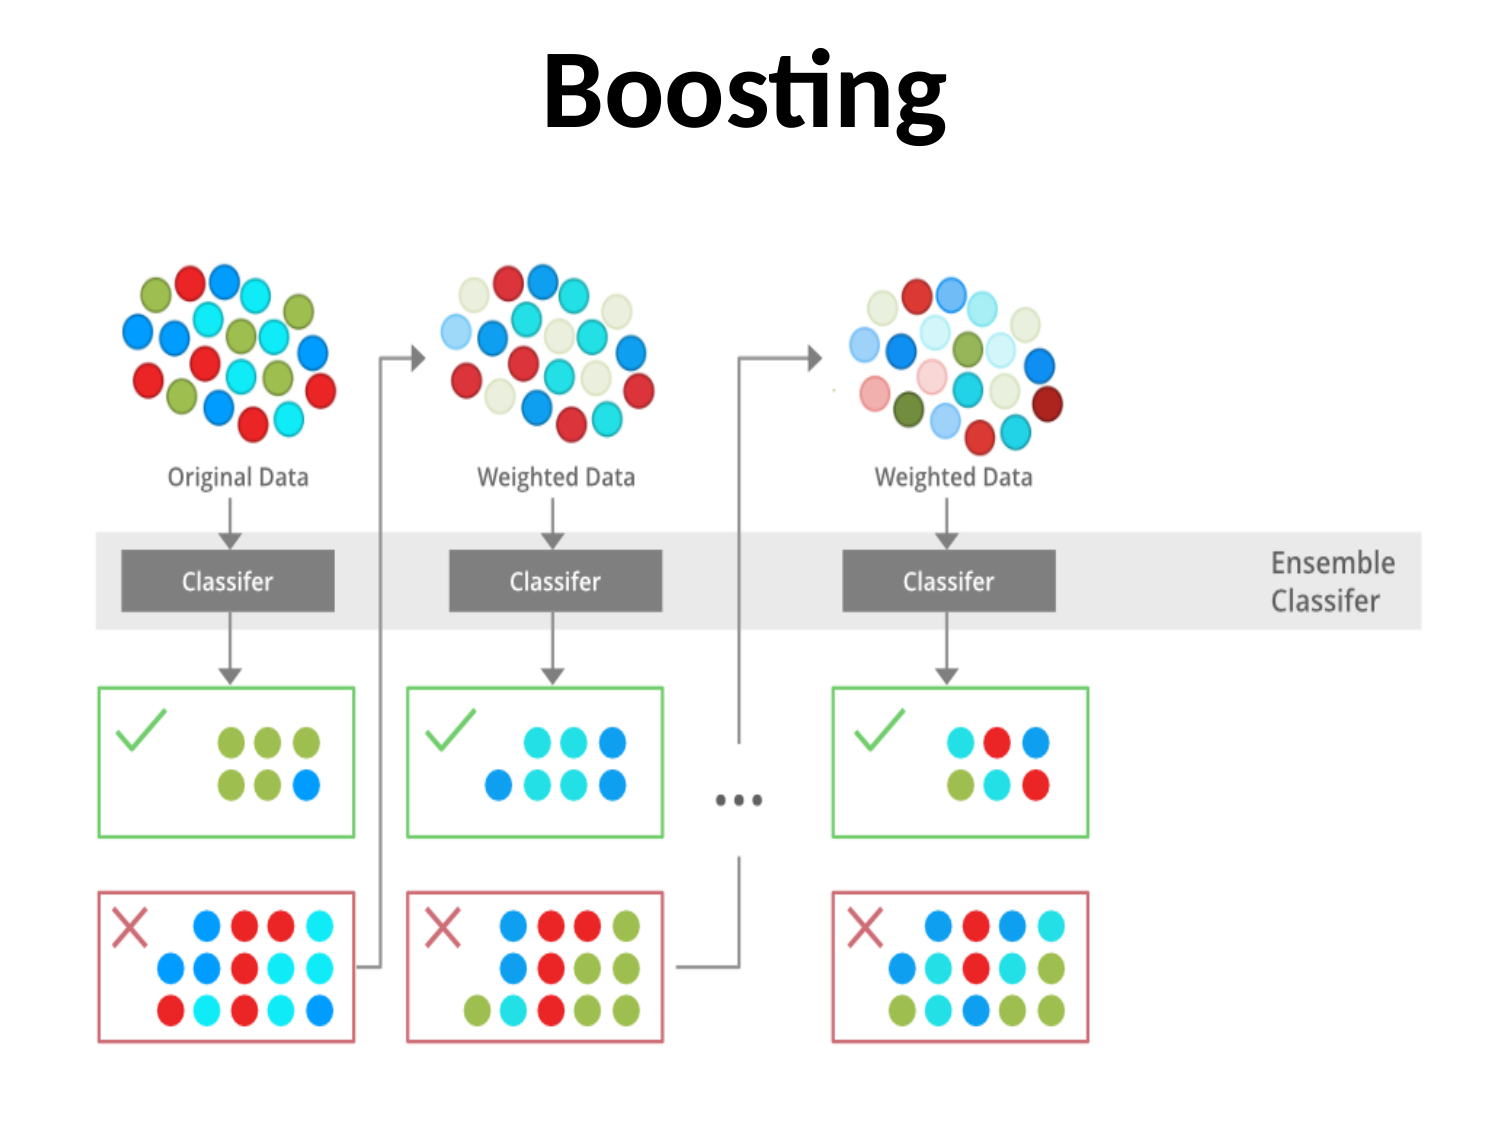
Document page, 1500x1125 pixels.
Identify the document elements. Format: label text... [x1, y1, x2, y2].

picture [17, 158, 1472, 1107]
text_box Boosting [35, 7, 1454, 157]
